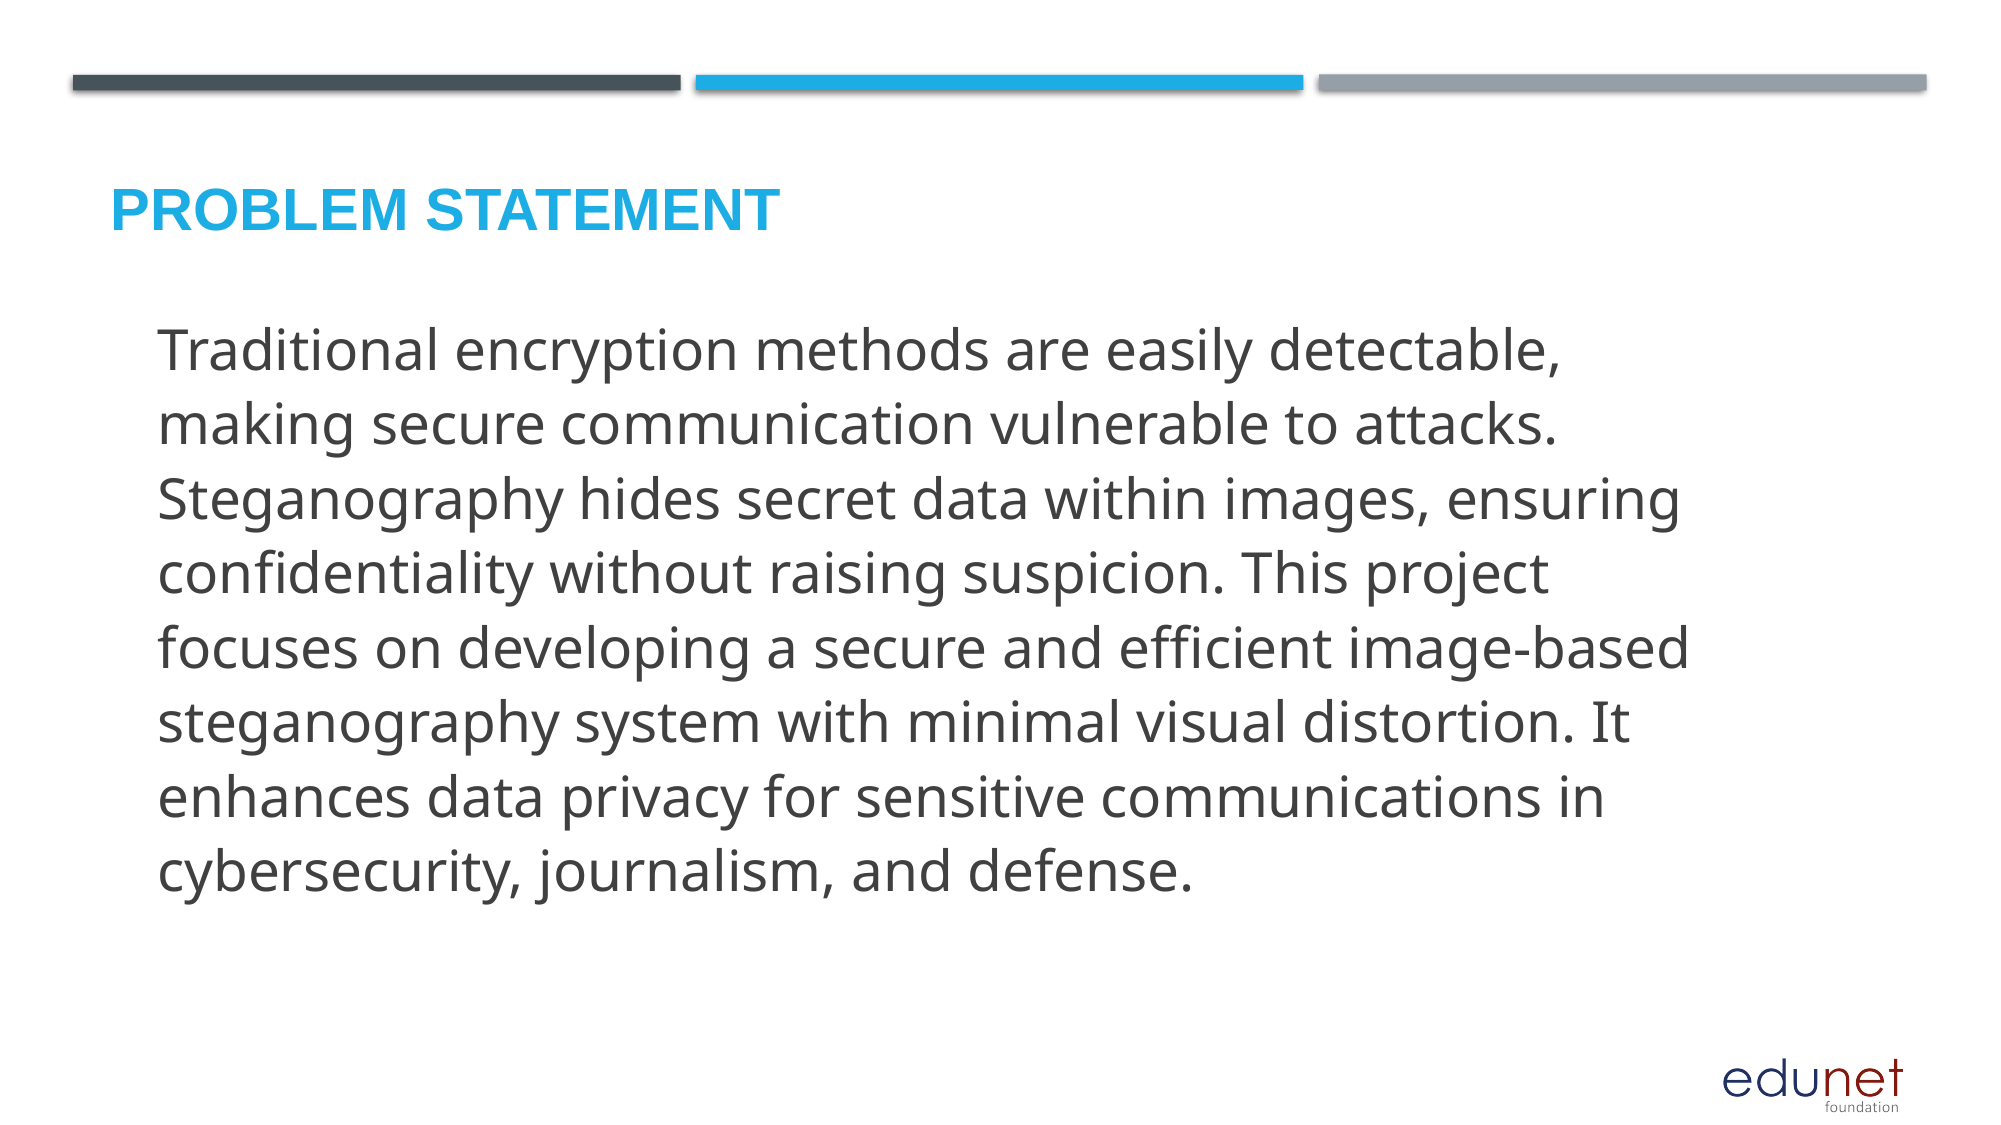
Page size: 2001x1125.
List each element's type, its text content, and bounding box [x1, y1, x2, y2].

title Problem Statement [95, 162, 1905, 250]
picture [1719, 1056, 1905, 1116]
list Traditional encryption methods are easily detectable, making secure communication vulnerable to attacks. Steganography hides secret data within images, ensuring confidentiality without raising suspicion. This project focuses on developing a secure and efficient image-based steganography system with minimal visual distortion. It enhances data privacy for sensitive communications in cybersecurity, journalism, and defense. [142, 288, 1719, 923]
